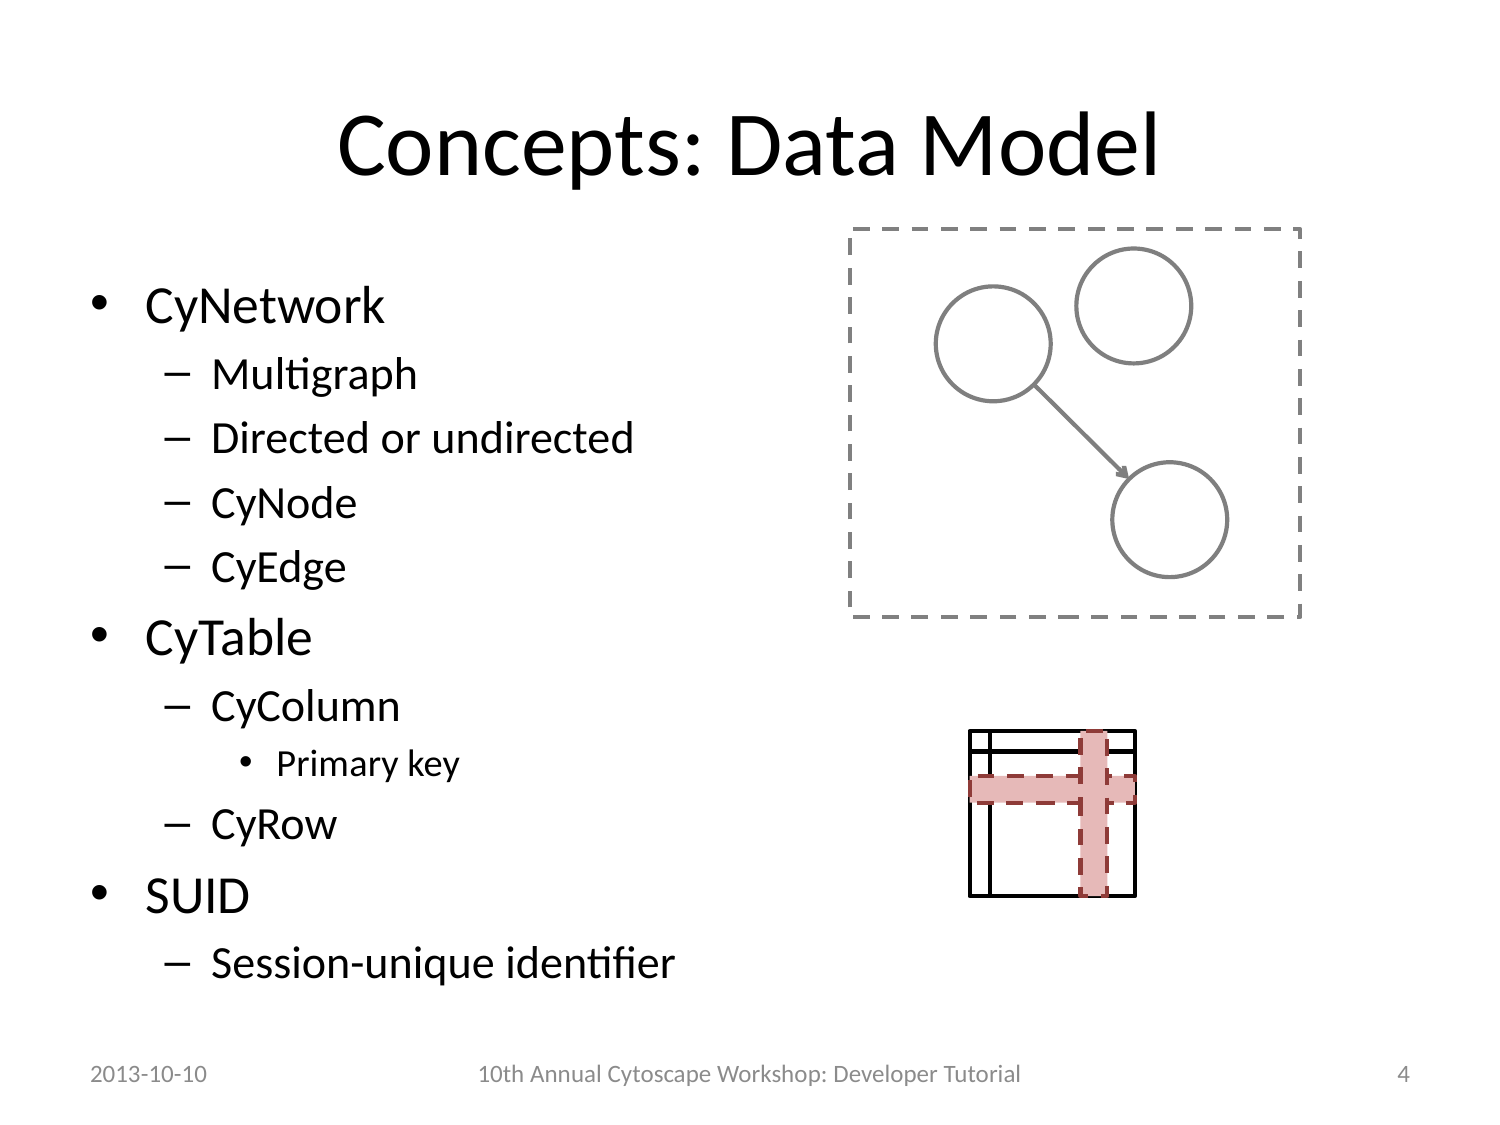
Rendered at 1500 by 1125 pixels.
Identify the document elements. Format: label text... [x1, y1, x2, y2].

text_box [1033, 384, 1130, 480]
list CyNetwork Multigraph Directed or undirected CyNode CyEdge CyTable CyColumn Primary key CyRow SUID Session-unique identifier [75, 262, 738, 1005]
text_box [1110, 460, 1230, 580]
text_box [848, 233, 1302, 619]
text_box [969, 730, 1136, 897]
title Concepts: Data Model [75, 45, 1425, 233]
text_box [933, 284, 1053, 404]
footer 10th Annual Cytoscape Workshop: Developer Tutorial [425, 1042, 1074, 1103]
slide_number 4 [1074, 1042, 1425, 1103]
text_box [1074, 246, 1194, 366]
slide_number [75, 1042, 425, 1103]
